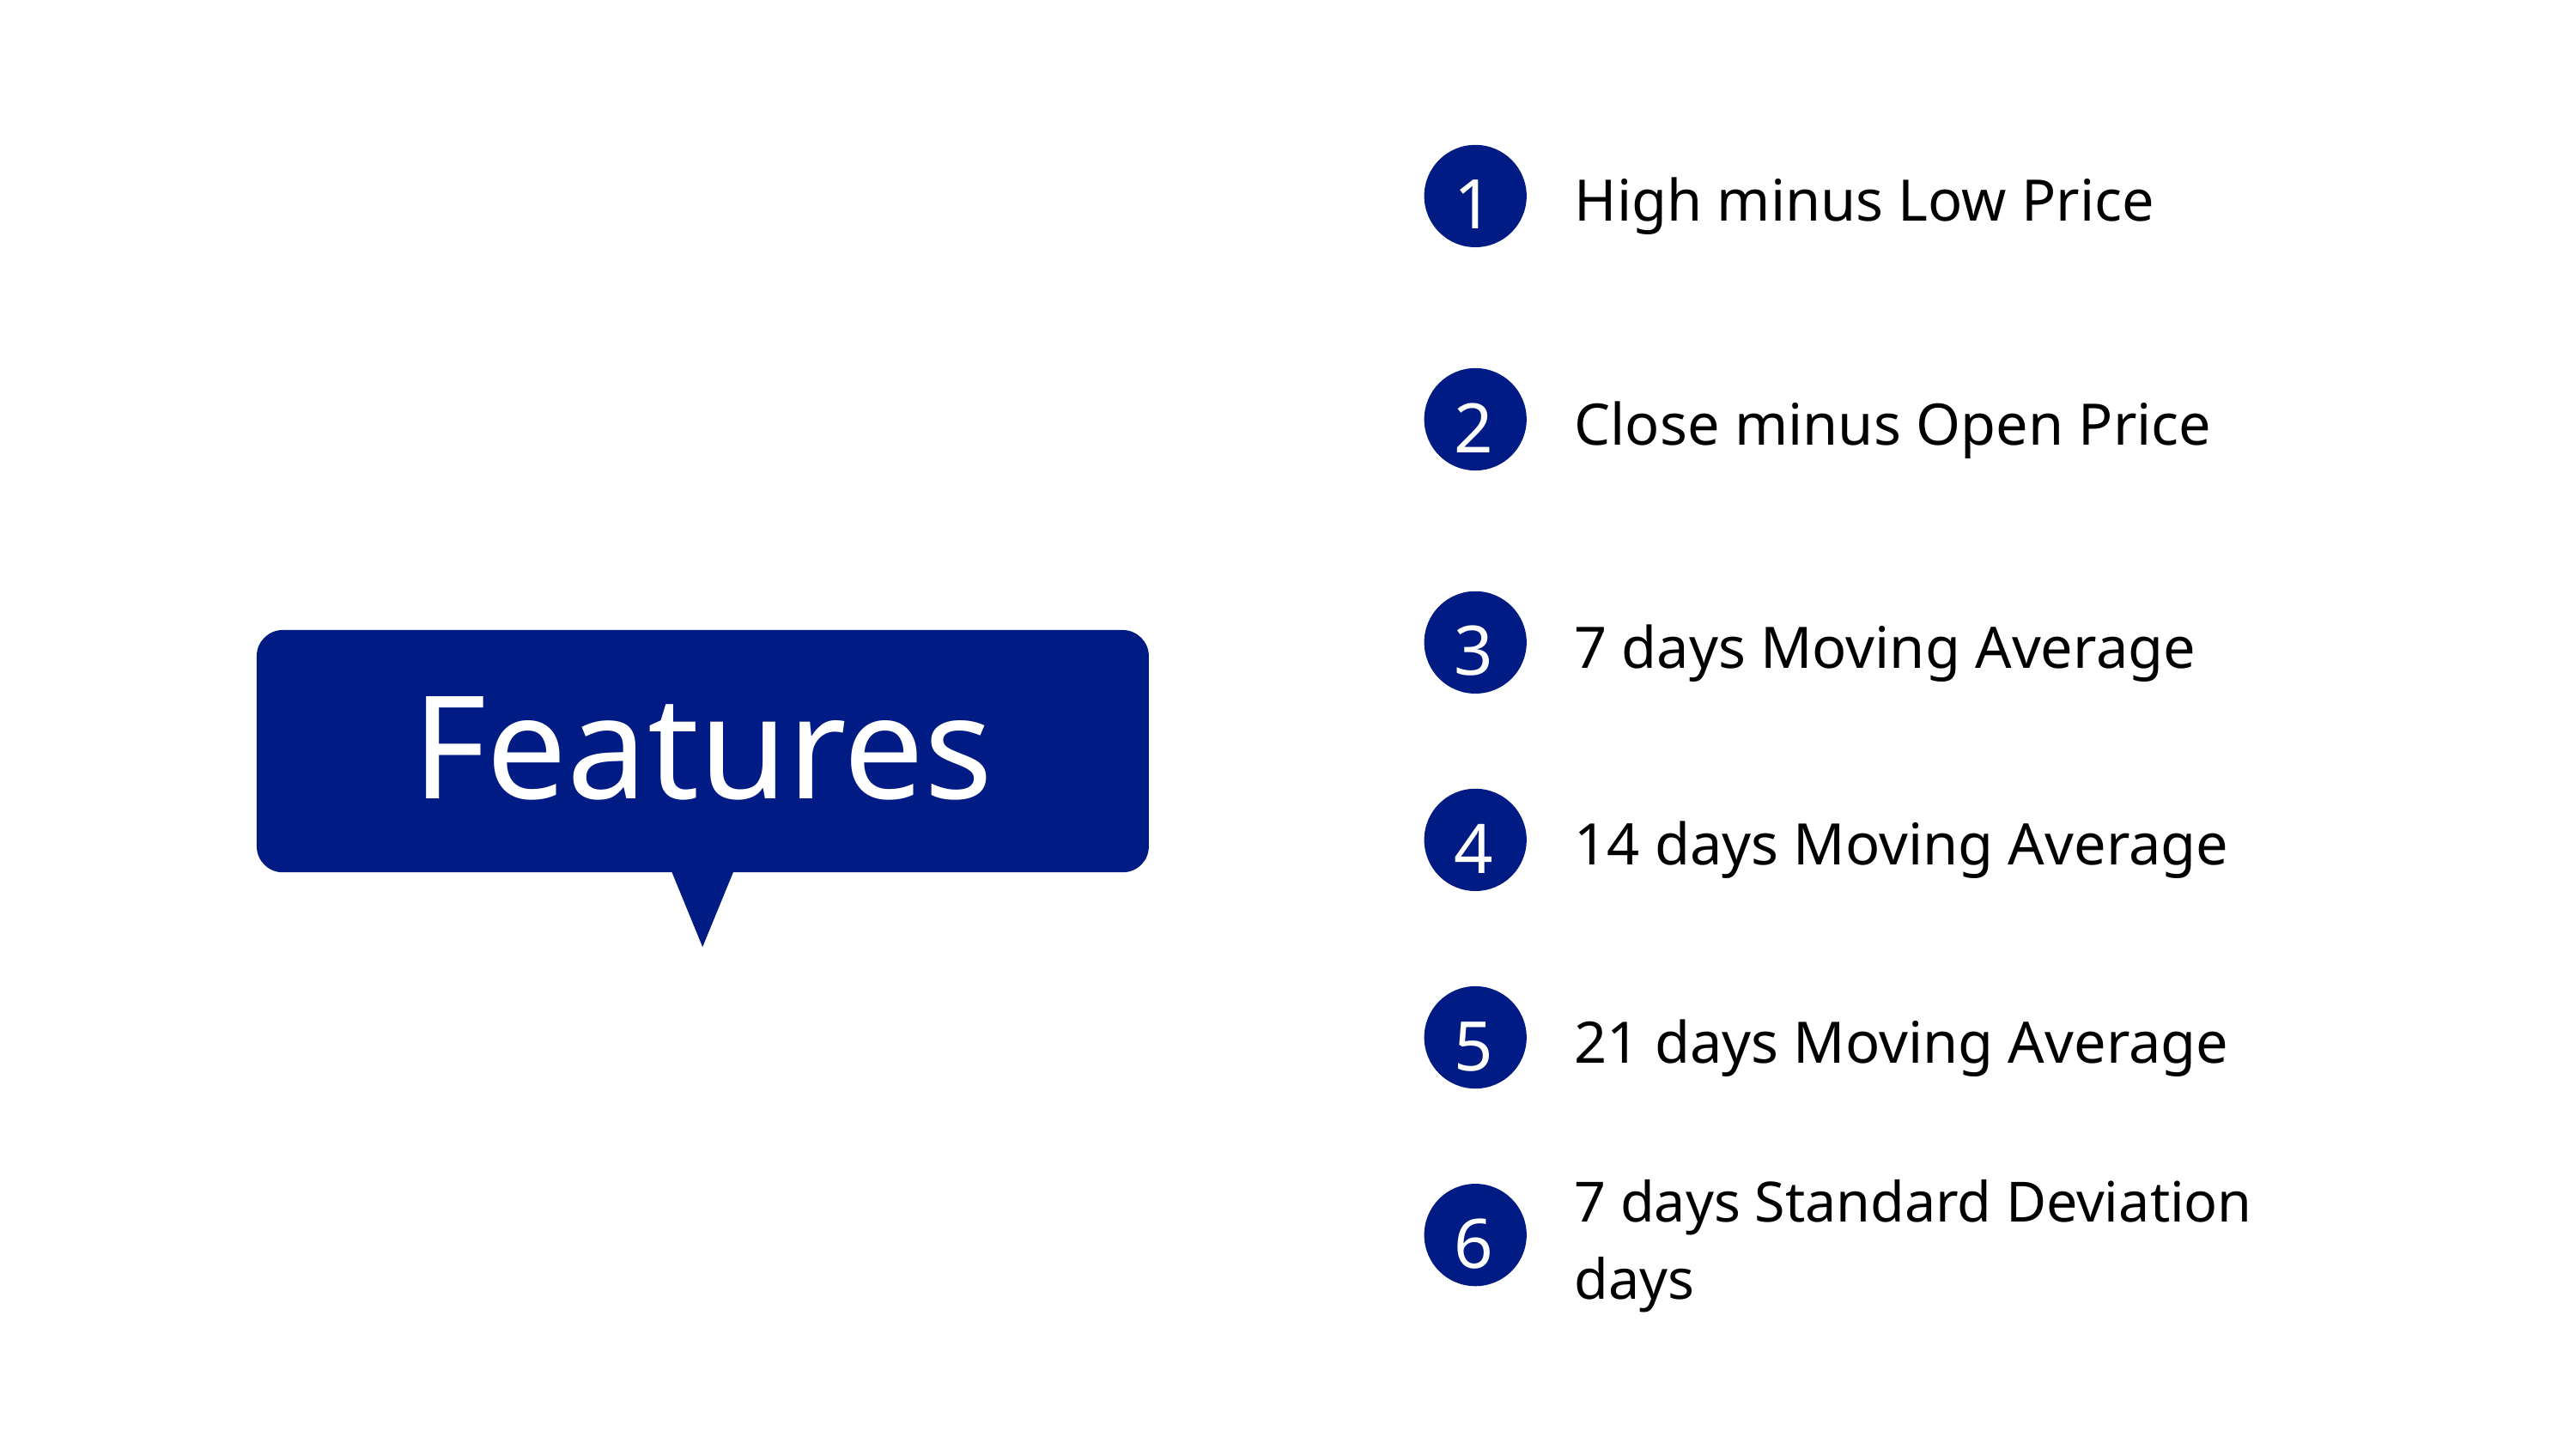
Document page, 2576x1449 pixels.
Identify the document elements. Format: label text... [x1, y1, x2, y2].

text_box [256, 629, 1150, 948]
text_box 7 days Moving Average [1574, 599, 2301, 680]
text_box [1424, 788, 1528, 892]
text_box 7 days Standard Deviation days [1574, 1155, 2301, 1311]
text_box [1424, 144, 1528, 248]
text_box 21 days Moving Average [1574, 994, 2301, 1075]
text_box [1424, 985, 1528, 1089]
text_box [1424, 1183, 1528, 1287]
text_box Close minus Open Price [1574, 376, 2301, 457]
text_box High minus Low Price [1574, 152, 2301, 233]
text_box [1424, 591, 1528, 694]
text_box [1424, 367, 1528, 471]
text_box 14 days Moving Average [1574, 796, 2301, 877]
